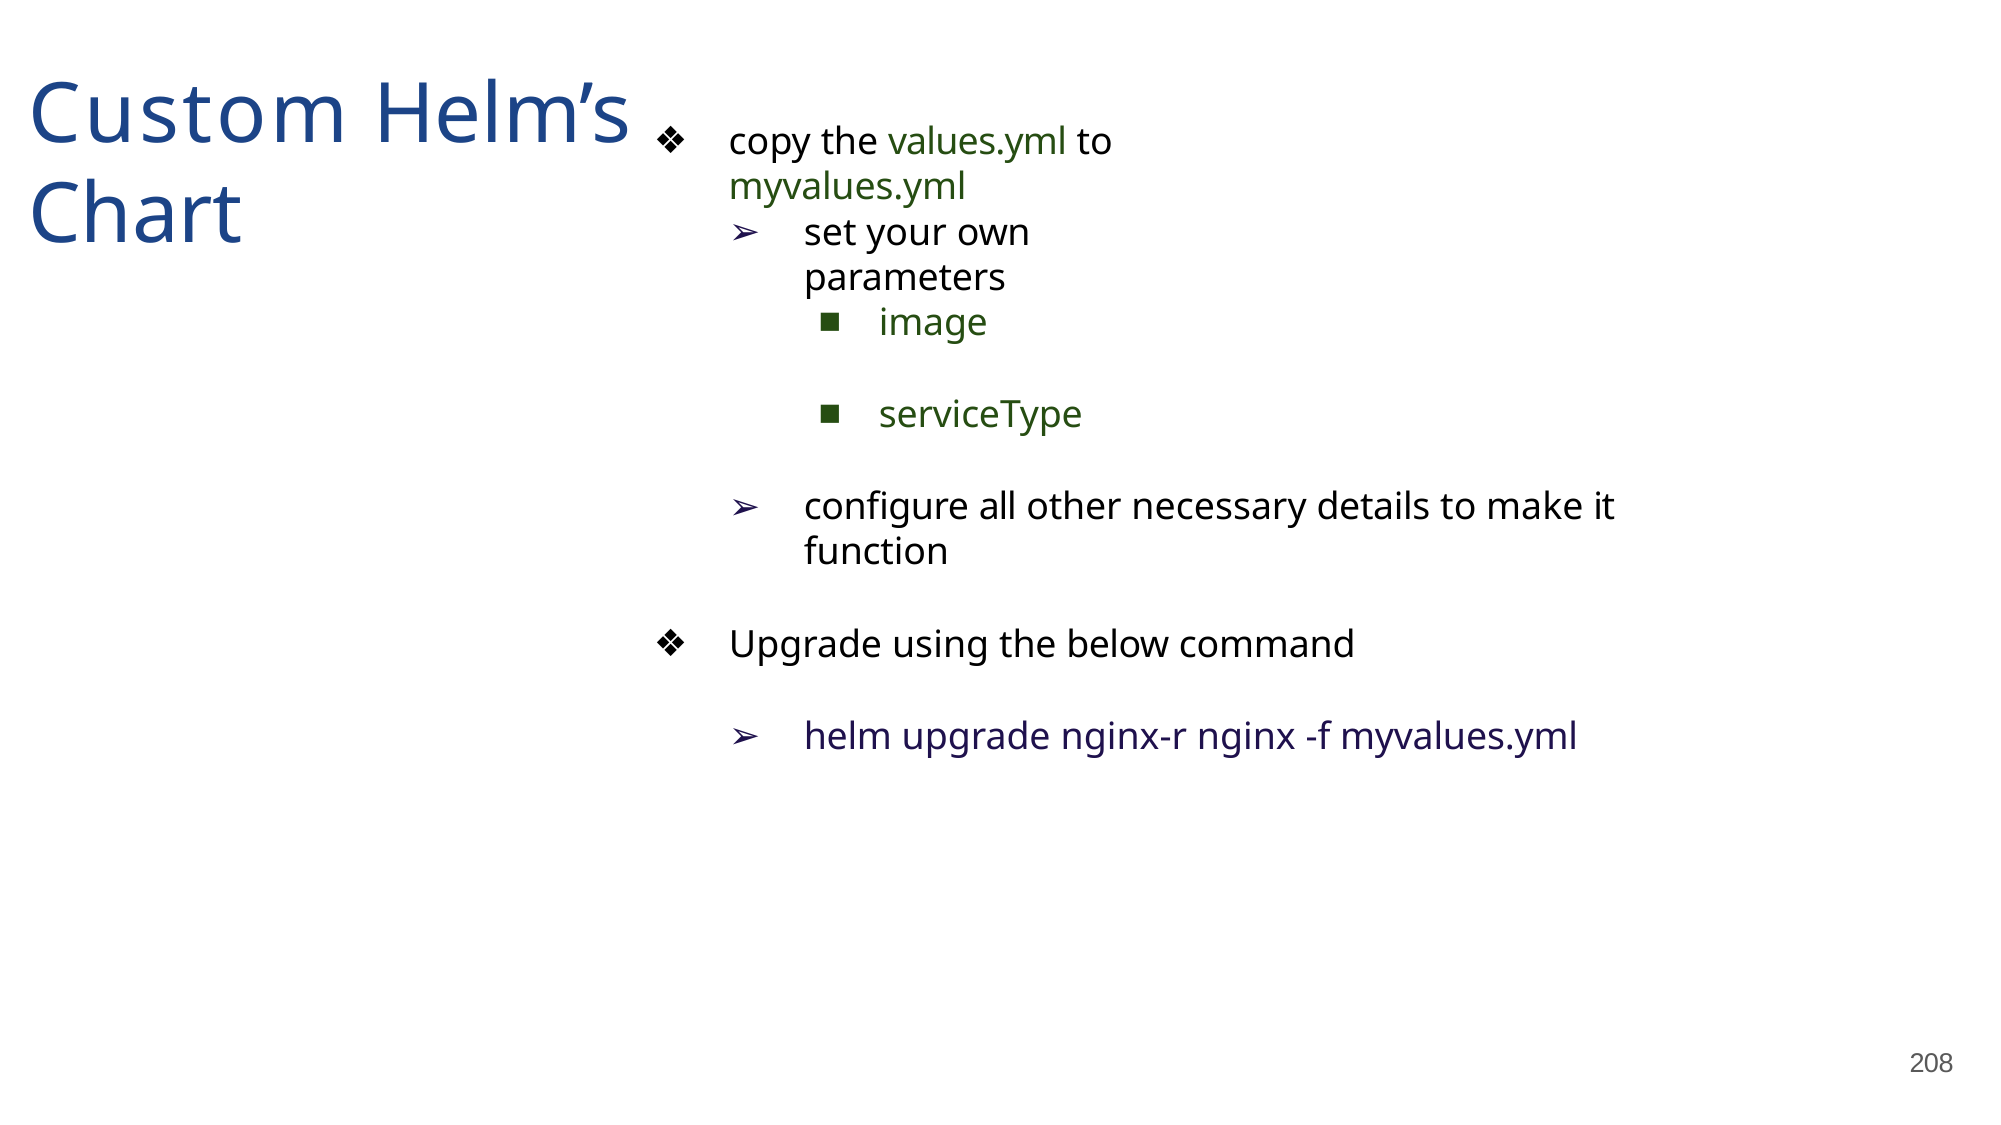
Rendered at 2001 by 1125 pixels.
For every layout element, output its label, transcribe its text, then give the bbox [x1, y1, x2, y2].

text_box set your own parameters [726, 205, 1224, 296]
text_box image serviceType configure all other necessary details to make it function Upgrade using the below command helm upgrade nginx-r nginx -f myvalues.yml [651, 296, 1726, 757]
text_box copy the values.yml to myvalues.yml [651, 114, 1333, 207]
title Custom Helm’s Chart [26, 57, 640, 260]
slide_number 208 [1903, 1045, 1963, 1125]
